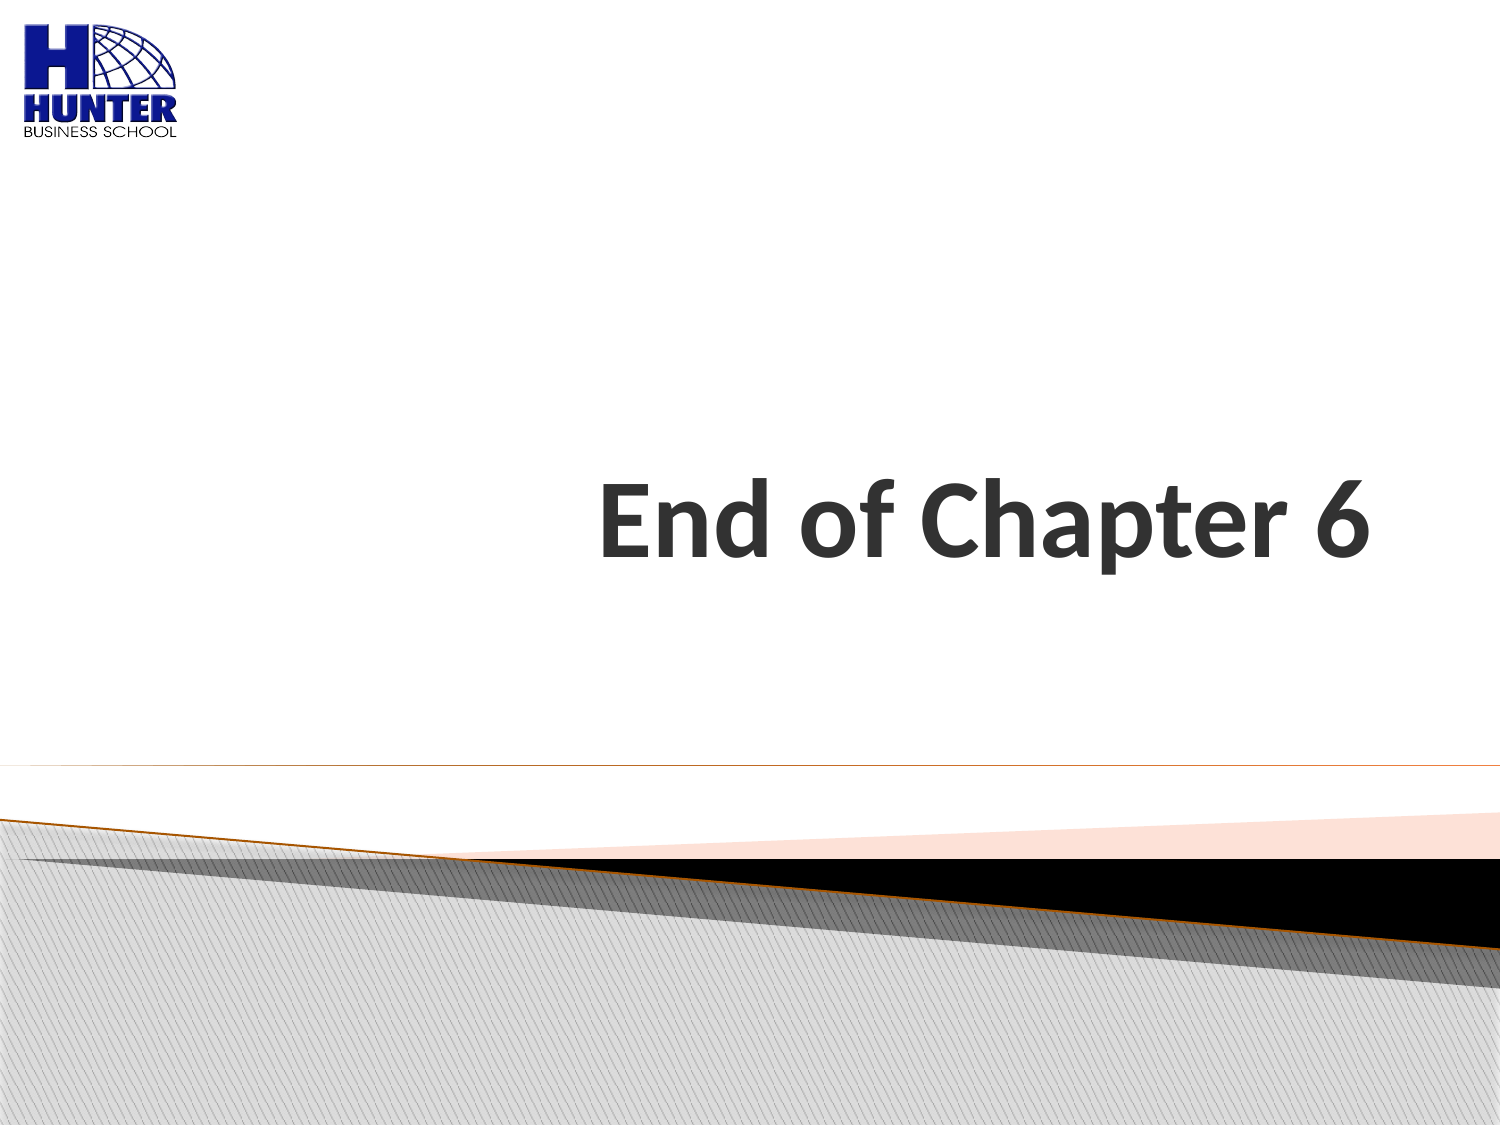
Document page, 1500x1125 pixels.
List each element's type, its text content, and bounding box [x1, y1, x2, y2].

title End of Chapter 6 [112, 287, 1388, 588]
picture [24, 24, 177, 139]
picture [5, 859, 1500, 989]
